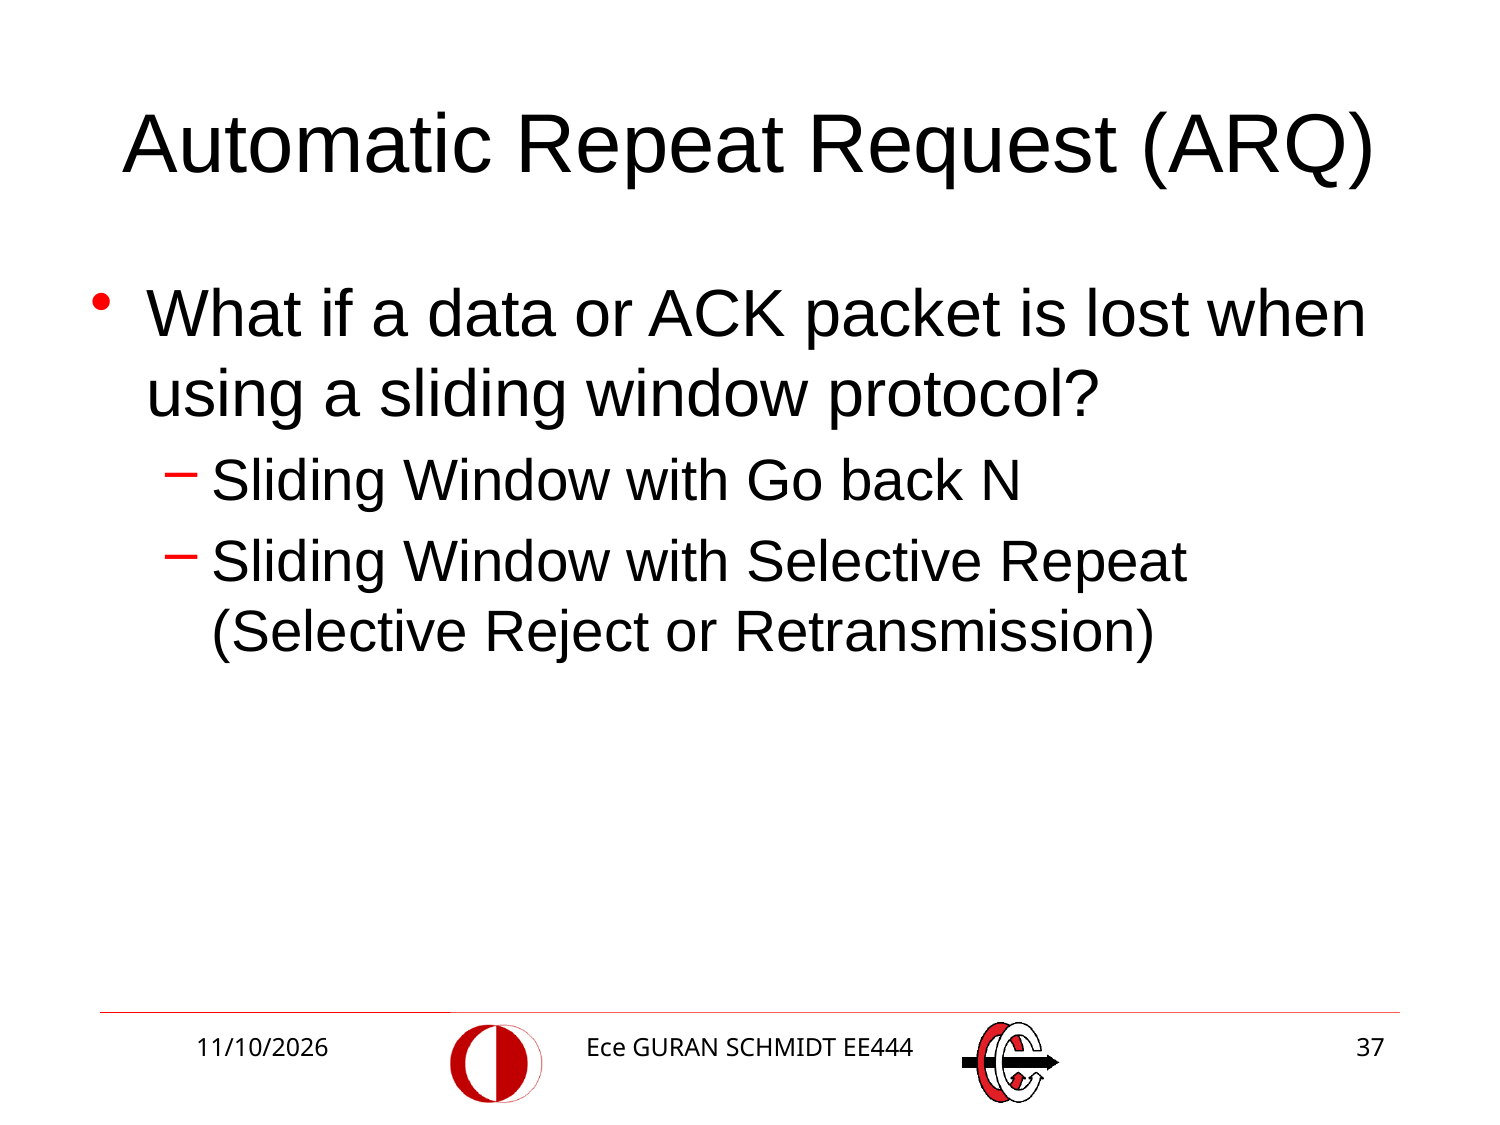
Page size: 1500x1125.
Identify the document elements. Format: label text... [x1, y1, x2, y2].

picture [954, 1019, 1064, 1106]
footer Ece GURAN SCHMIDT EE444 [512, 1024, 988, 1103]
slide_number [99, 1024, 426, 1103]
picture [448, 1023, 543, 1103]
list What if a data or ACK packet is lost when using a sliding window protocol? Sliding Window with Go back N Sliding Window with Selective Repeat (Selective Reject or Retransmission) [75, 262, 1413, 1005]
slide_number 37 [1074, 1024, 1401, 1103]
title Automatic Repeat Request (ARQ) [75, 45, 1425, 233]
